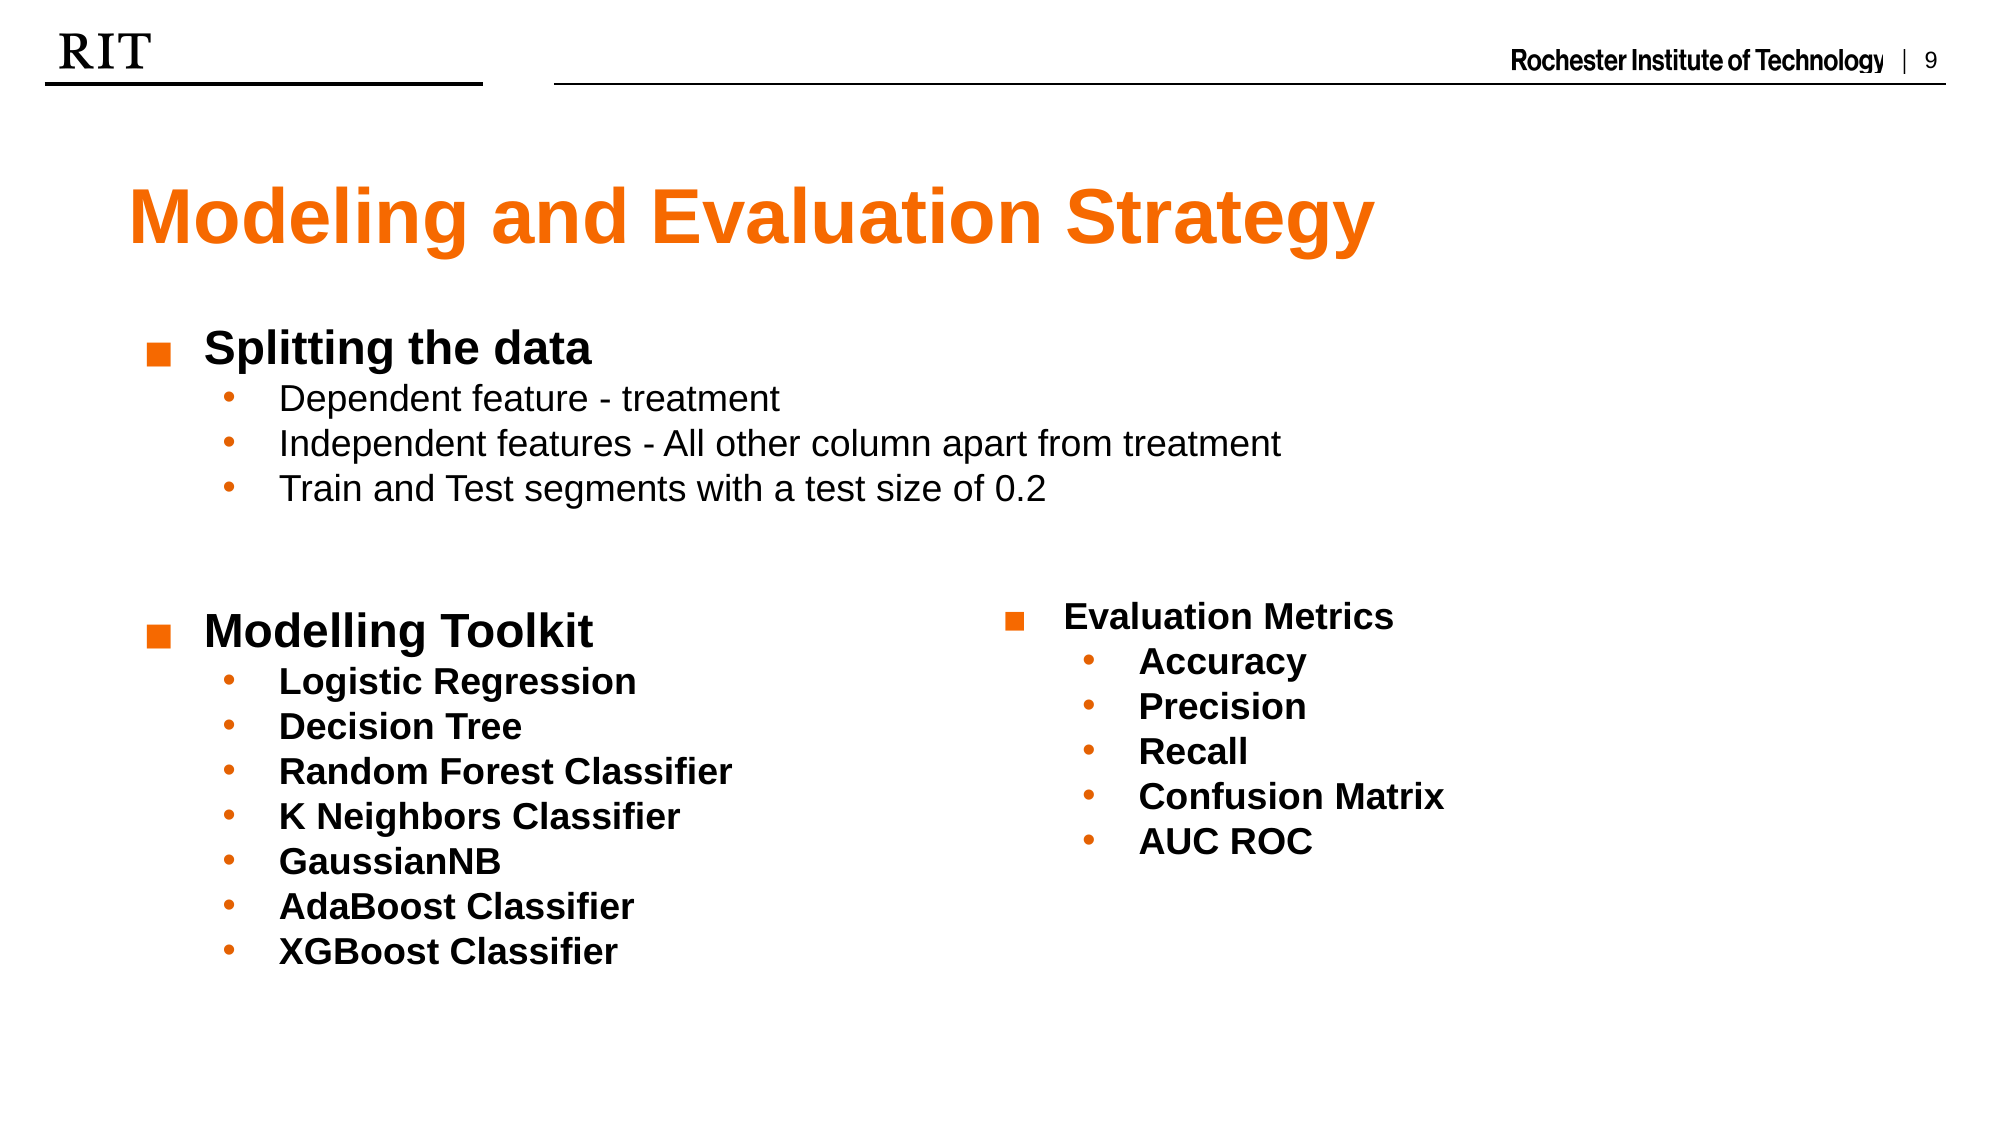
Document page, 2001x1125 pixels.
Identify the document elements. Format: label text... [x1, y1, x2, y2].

list Evaluation Metrics Accuracy Precision Recall Confusion Matrix AUC ROC [973, 584, 1749, 1074]
picture [58, 32, 151, 69]
picture [1512, 49, 1883, 73]
title Modeling and Evaluation Strategy [113, 158, 1813, 273]
list Splitting the data Dependent feature - treatment Independent features - All other column apart from treatment Train and Test segments with a test size of 0.2 Modelling Toolkit Logistic Regression Decision Tree Random Forest Classifier K Neighbors Classifier GaussianNB AdaBoost Classifier XGBoost Classifier [113, 309, 1493, 1079]
